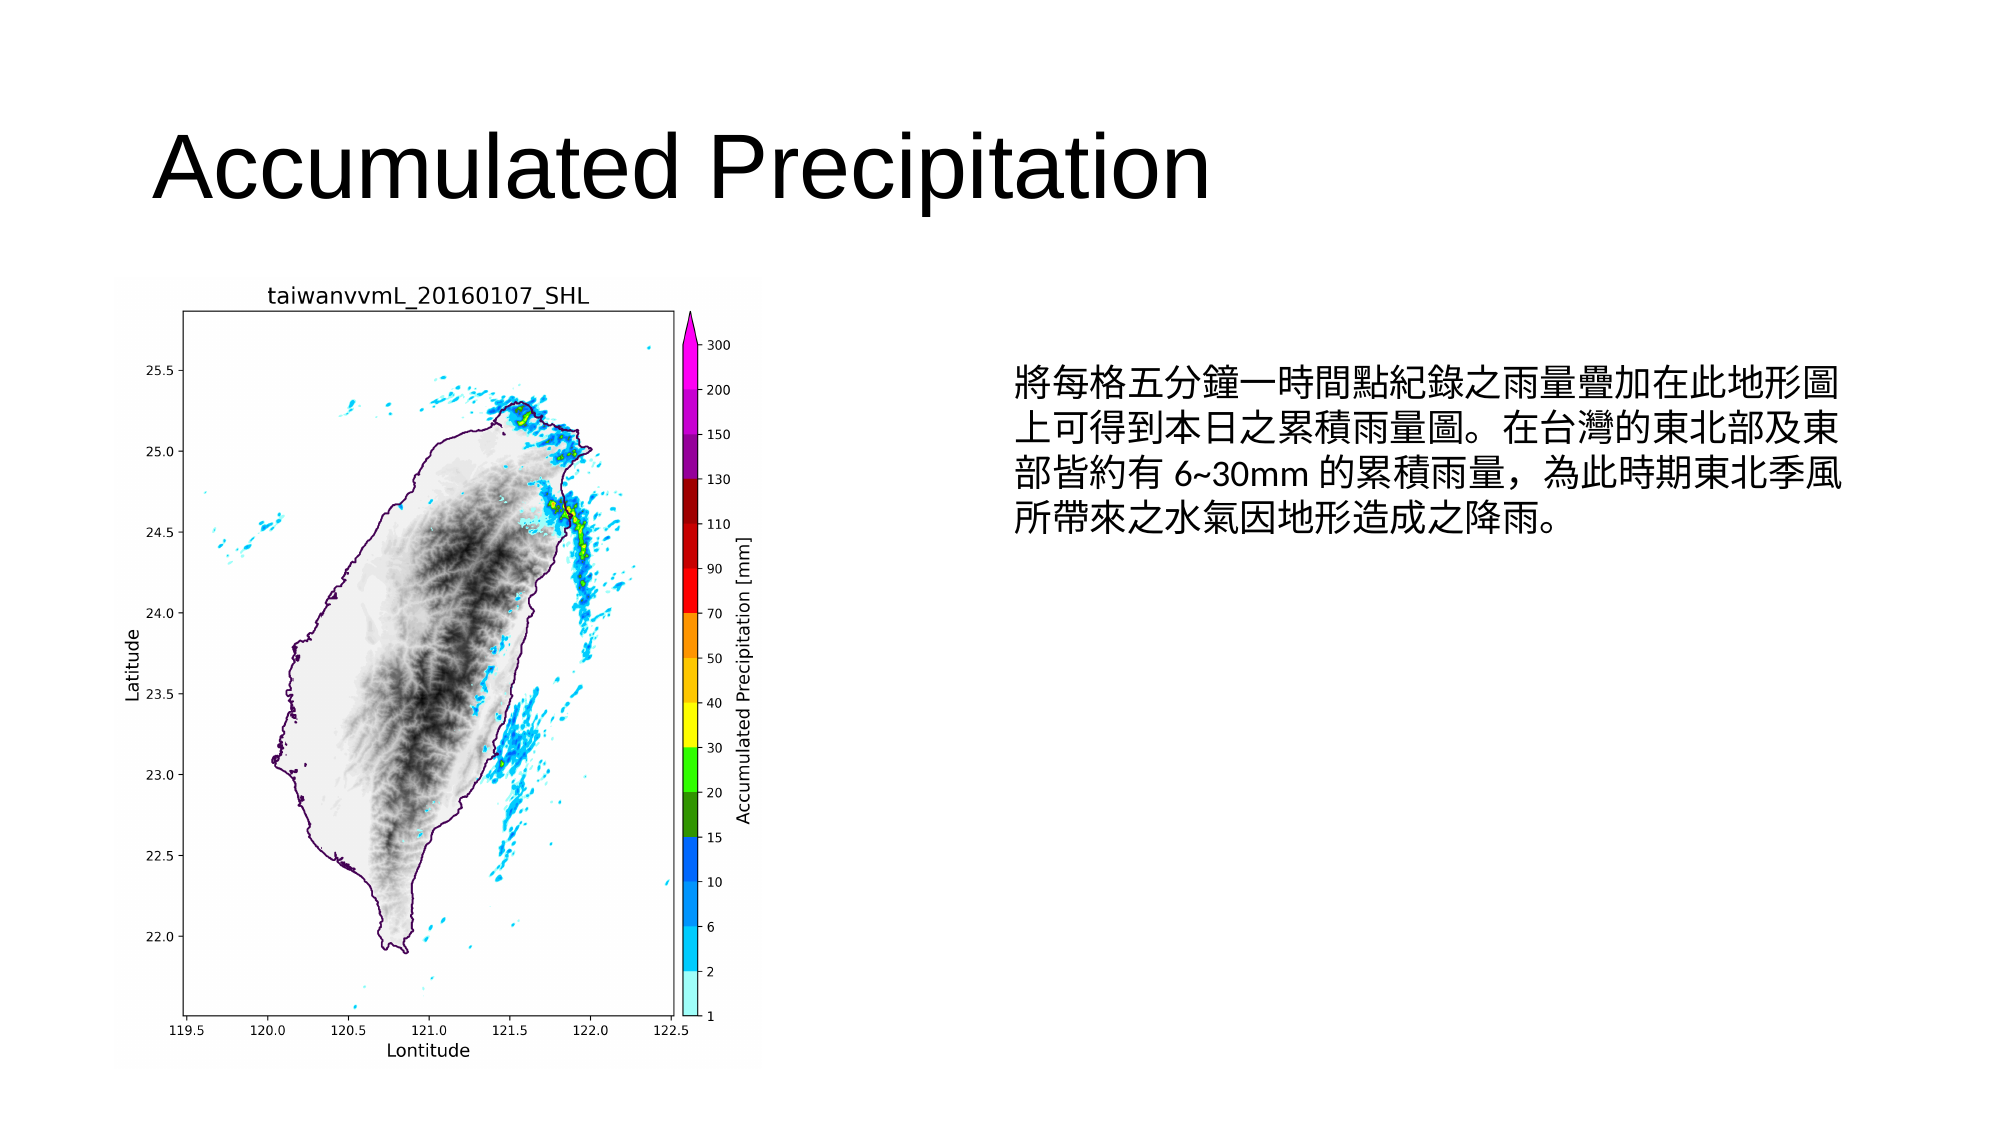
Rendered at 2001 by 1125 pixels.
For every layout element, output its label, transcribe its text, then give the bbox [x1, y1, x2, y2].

text_box 將每格五分鐘一時間點紀錄之雨量疊加在此地形圖上可得到本日之累積雨量圖。在台灣的東北部及東部皆約有6~30mm的累積雨量，為此時期東北季風所帶來之水氣因地形造成之降雨。 [999, 351, 1886, 592]
title Accumulated Precipitation [137, 59, 1863, 278]
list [114, 277, 762, 1069]
